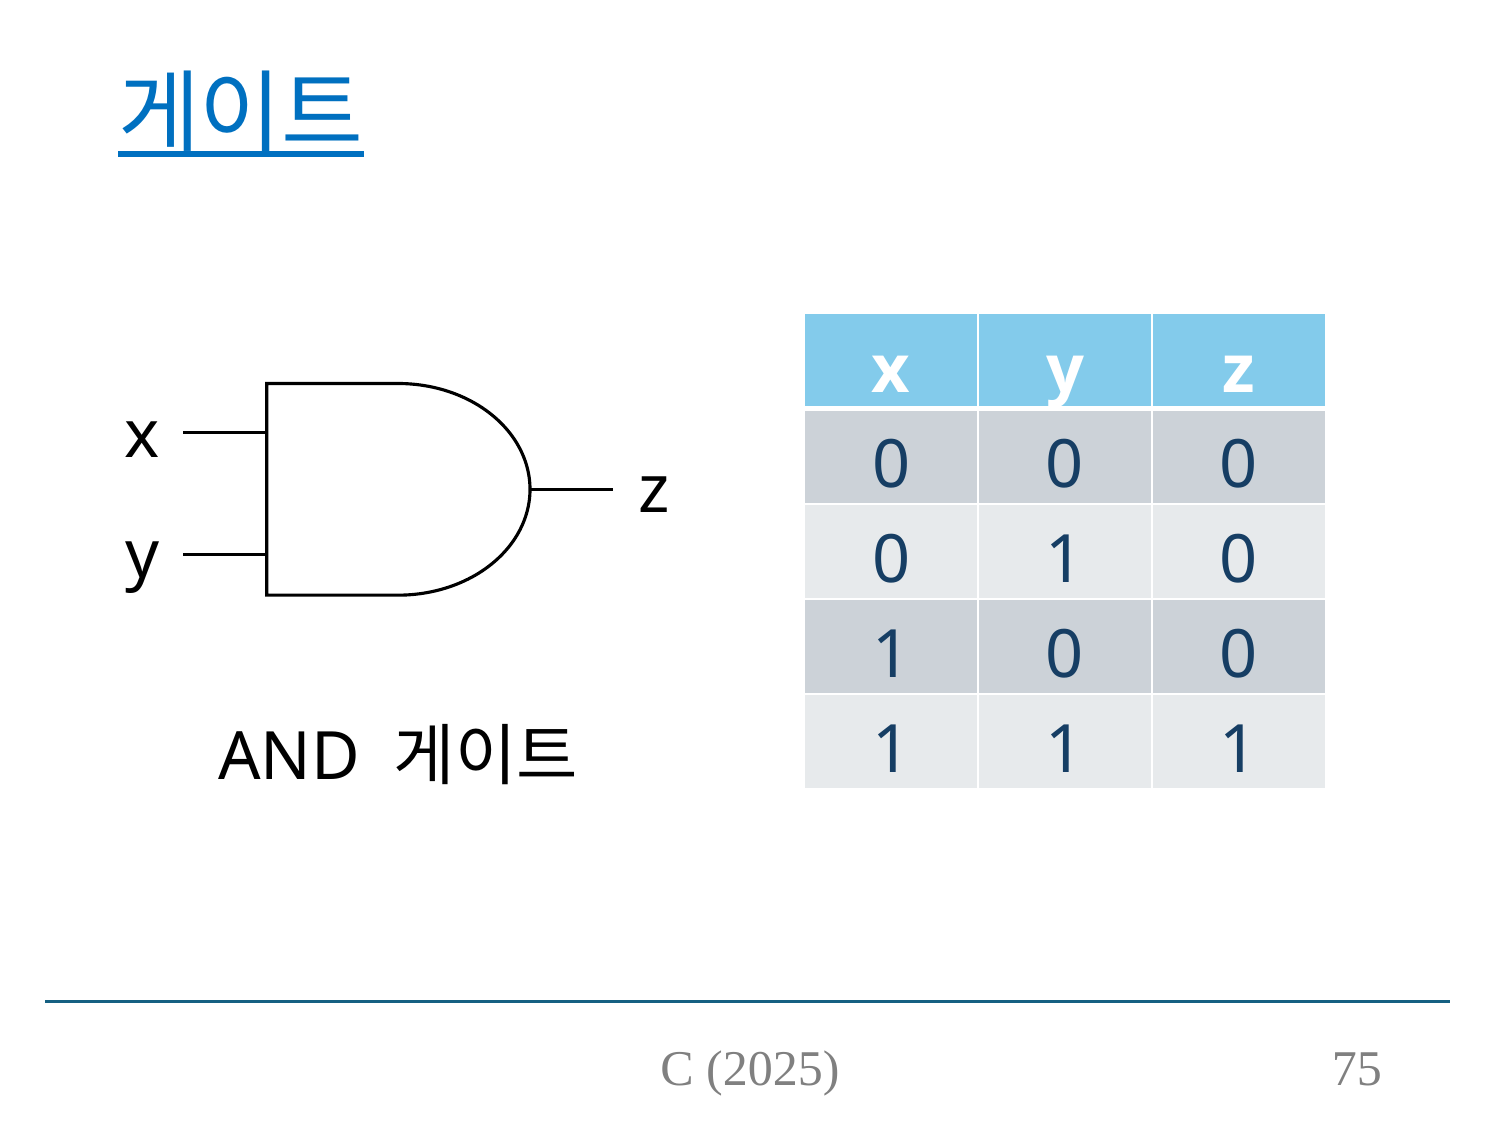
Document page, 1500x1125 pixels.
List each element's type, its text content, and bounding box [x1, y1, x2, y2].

table_cell 0 [979, 411, 1151, 503]
table_cell 0 [1153, 600, 1325, 693]
table_cell 1 [979, 505, 1151, 598]
table_cell 0 [1153, 411, 1325, 503]
table_cell 1 [979, 695, 1151, 788]
table_header x [805, 314, 977, 406]
title 게이트 [103, 59, 1500, 172]
text_box z [624, 438, 685, 534]
footer C (2025) [496, 1042, 1004, 1103]
table_cell 0 [805, 505, 977, 598]
table_cell 0 [1153, 505, 1325, 598]
table_header y [979, 314, 1151, 406]
table_cell 0 [979, 600, 1151, 693]
table_header z [1153, 314, 1325, 406]
table_cell 1 [805, 695, 977, 788]
text_box [265, 381, 532, 597]
text_box AND 게이트 [203, 705, 594, 800]
text_box y [110, 503, 174, 598]
table_cell 1 [805, 600, 977, 693]
table_cell 1 [1153, 695, 1325, 788]
slide_number 75 [1059, 1042, 1397, 1103]
table_cell 0 [805, 411, 977, 503]
text_box x [109, 383, 175, 479]
